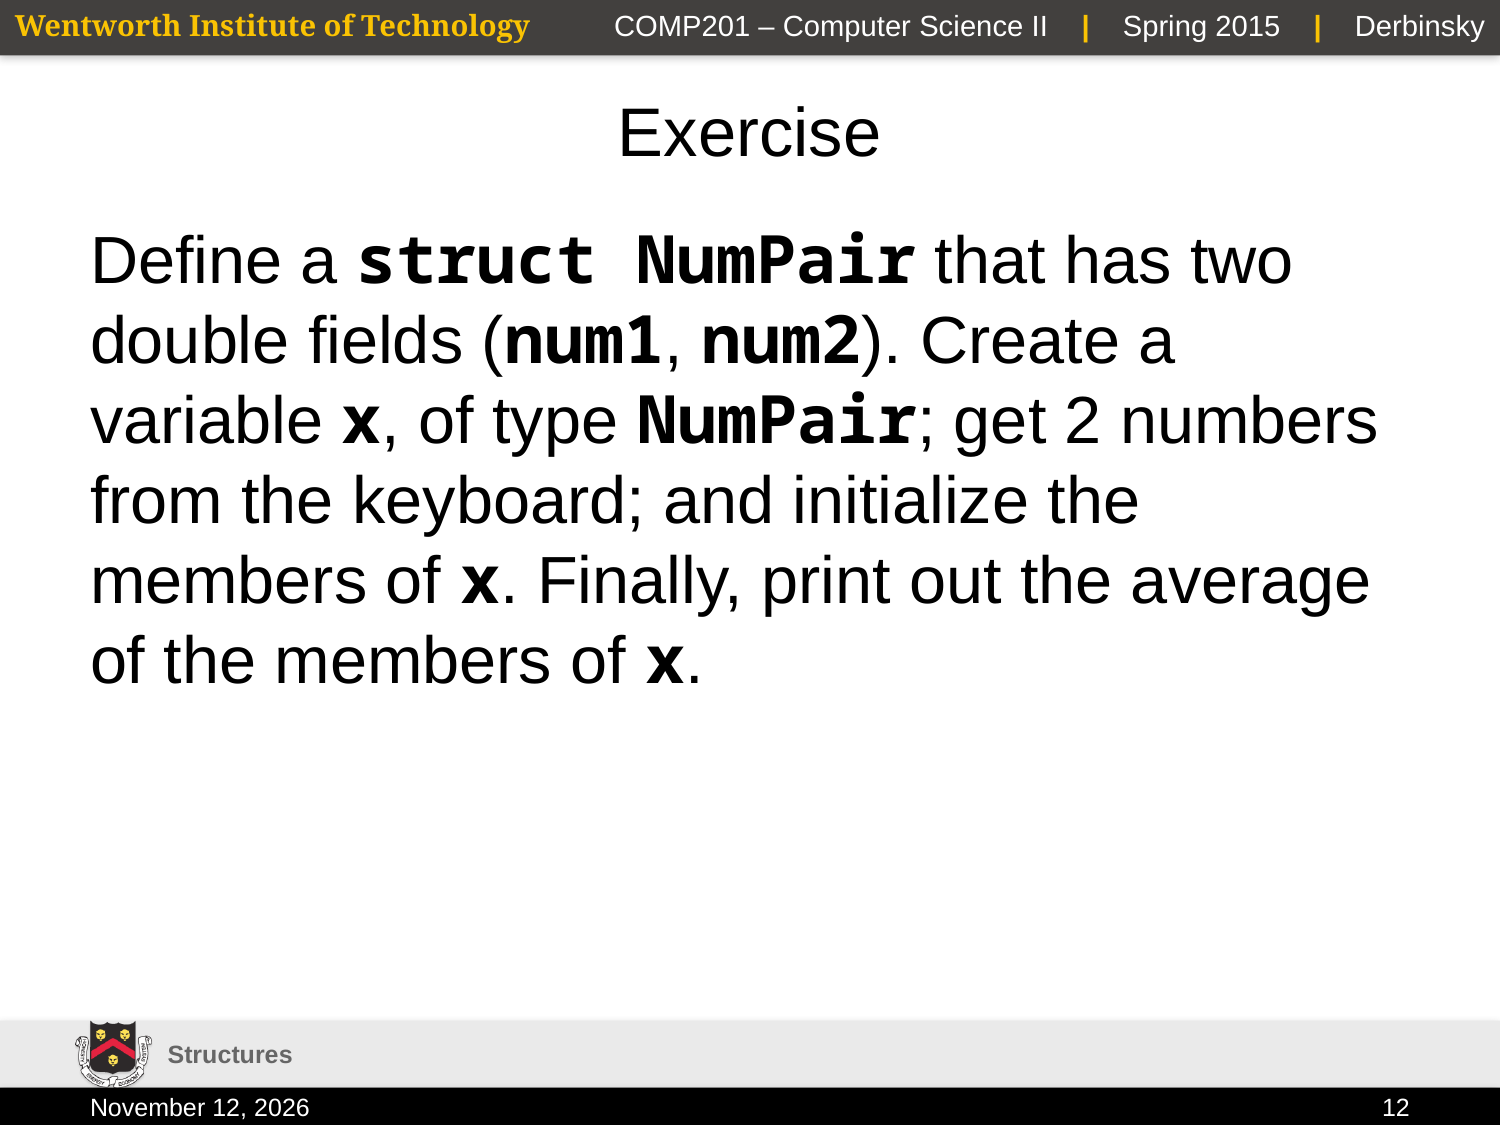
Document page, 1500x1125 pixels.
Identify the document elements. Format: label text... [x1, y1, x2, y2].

list Define a struct NumPair that has two double fields (num1, num2). Create a variable x, of type NumPair; get 2 numbers from the keyboard; and initialize the members of x. Finally, print out the average of the members of x. [75, 209, 1425, 1005]
picture [75, 1020, 153, 1087]
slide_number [75, 1087, 451, 1125]
slide_number 12 [1245, 1087, 1425, 1125]
footer Structures [152, 1029, 1425, 1079]
title Exercise [75, 80, 1425, 179]
